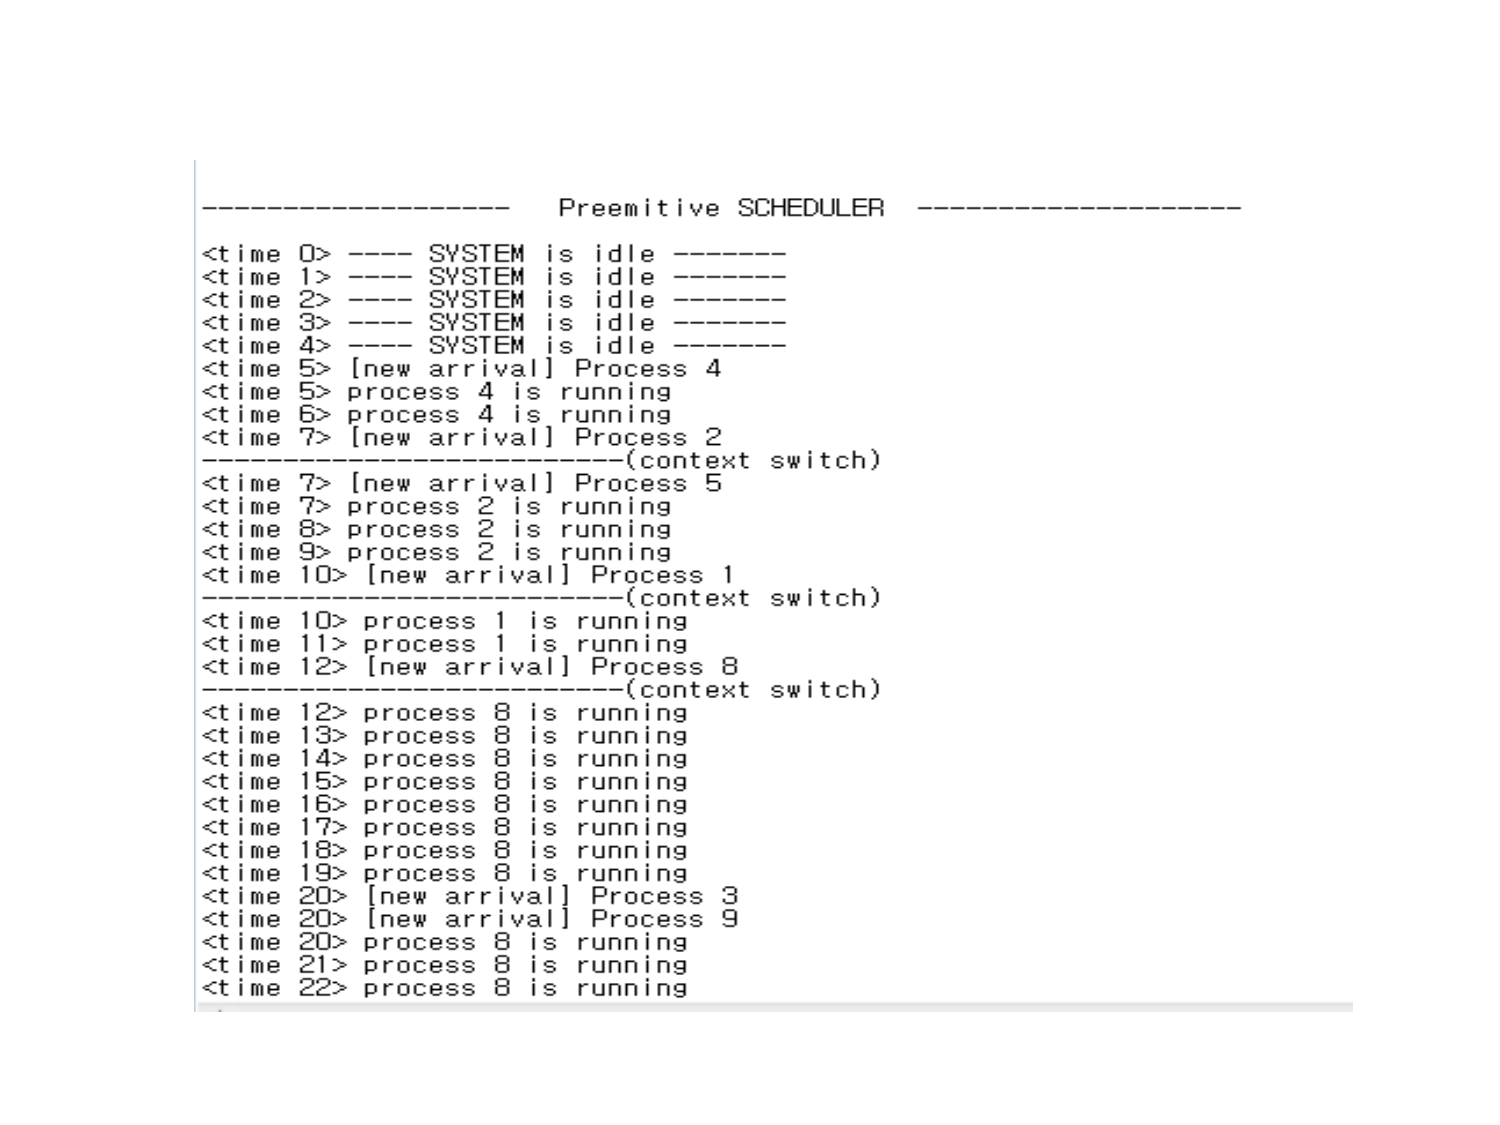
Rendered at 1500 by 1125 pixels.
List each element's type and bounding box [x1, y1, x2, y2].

picture [194, 160, 1353, 1012]
